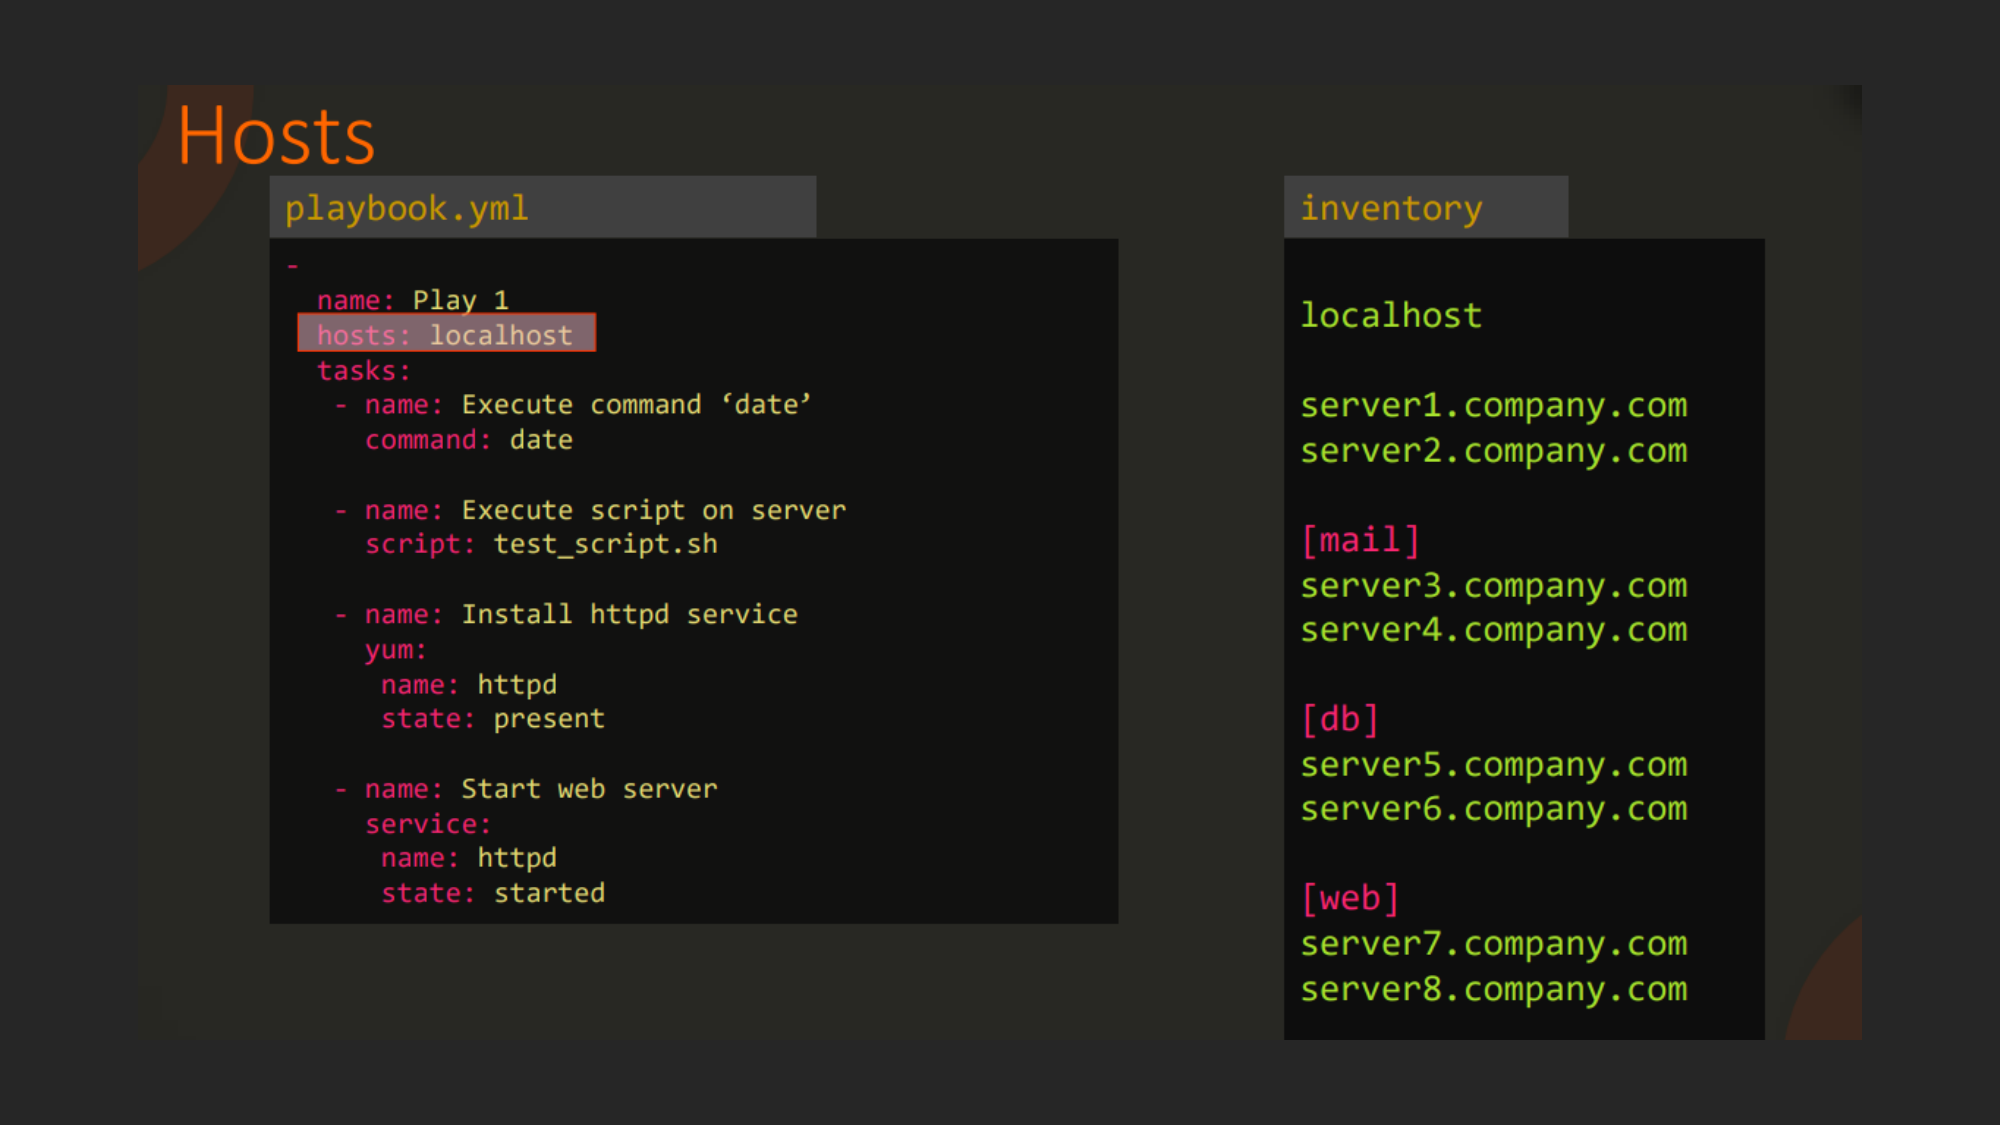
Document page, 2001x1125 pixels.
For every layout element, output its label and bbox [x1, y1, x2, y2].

picture [137, 85, 1862, 1040]
